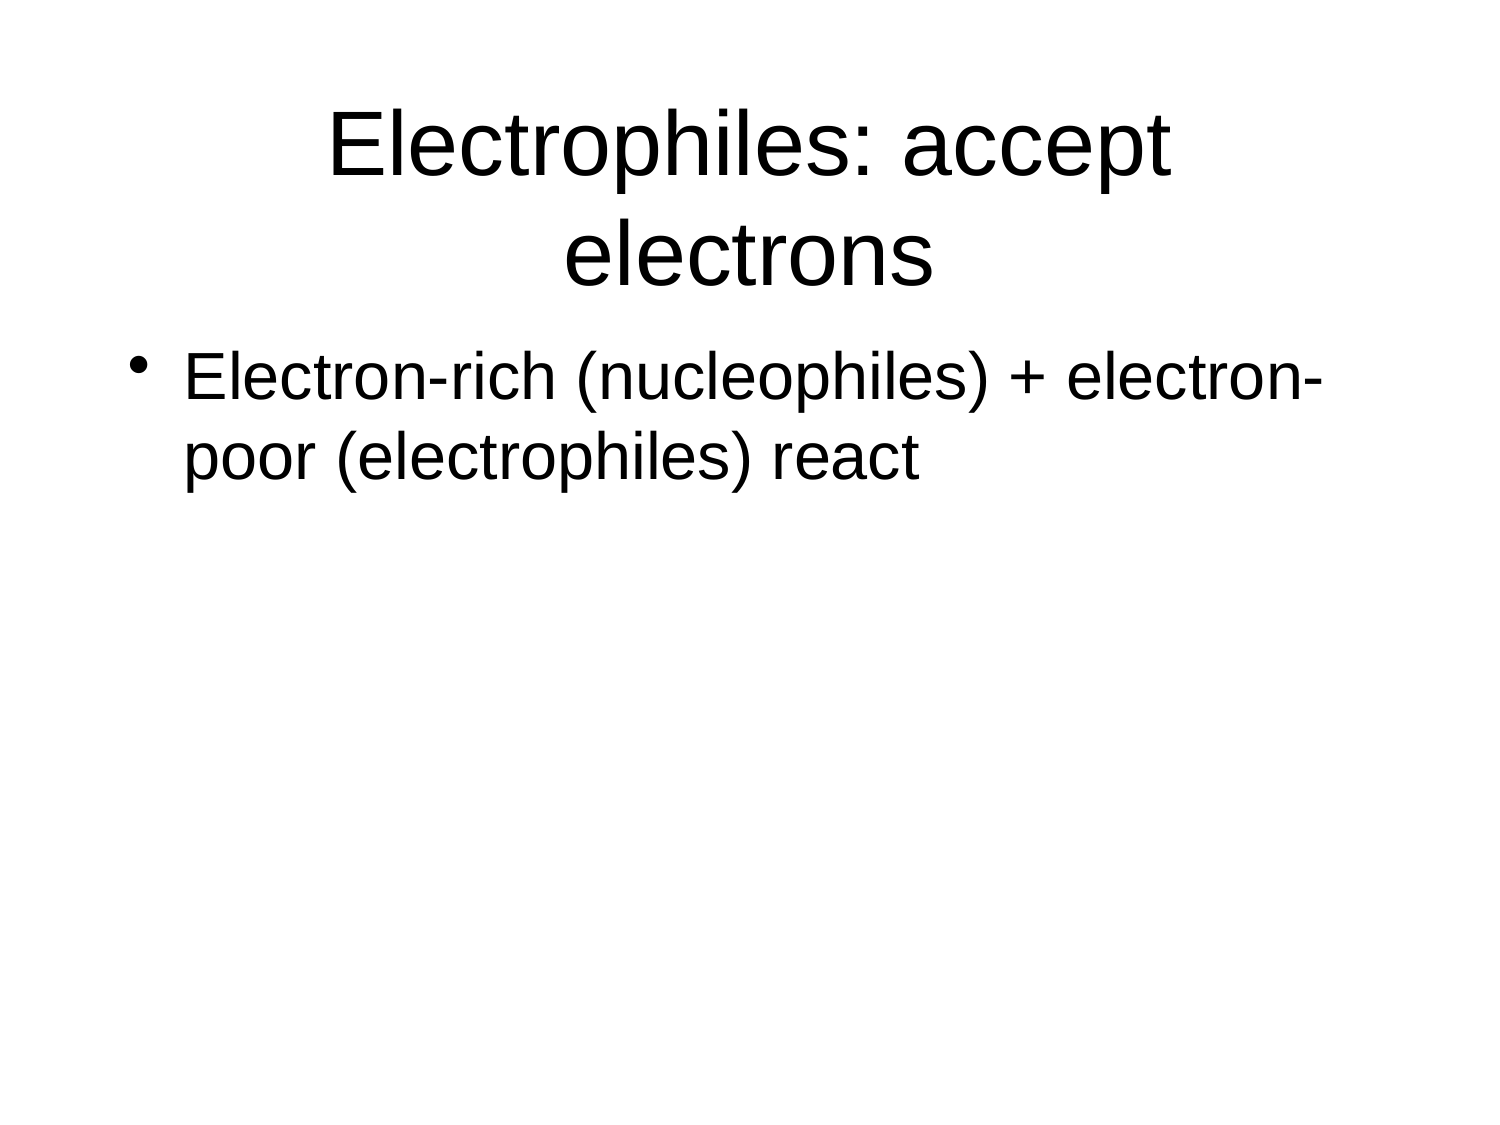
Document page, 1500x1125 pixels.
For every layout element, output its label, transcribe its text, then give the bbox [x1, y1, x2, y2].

list Electron-rich (nucleophiles) + electron-poor (electrophiles) react [112, 324, 1388, 1000]
title Electrophiles: accept electrons [112, 99, 1388, 288]
